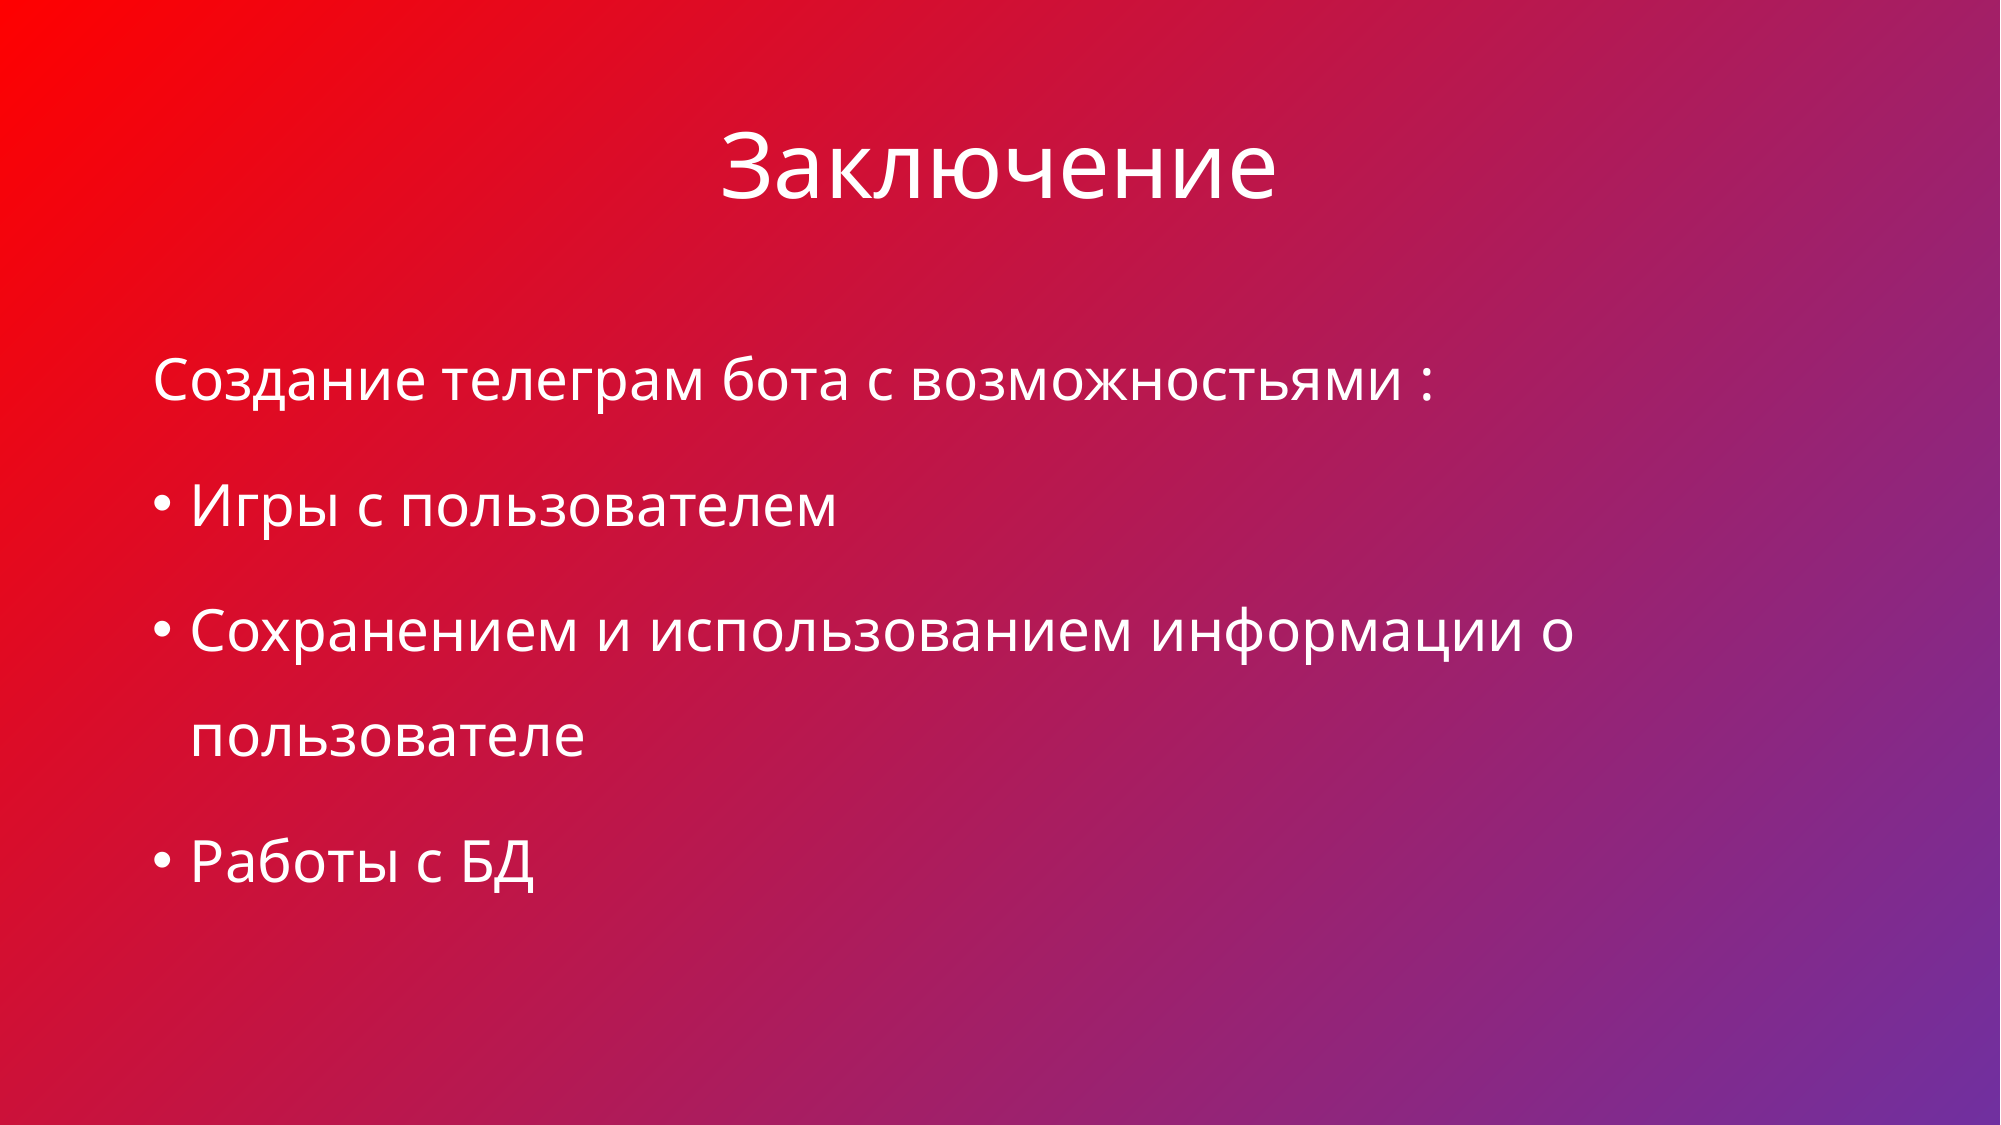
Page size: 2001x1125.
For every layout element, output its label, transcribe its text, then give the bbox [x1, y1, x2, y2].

title Заключение [137, 59, 1863, 278]
list Создание телеграм бота с возможностьями : Игры с пользователем Сохранением и использованием информации о пользователе Работы с БД [137, 299, 1863, 1014]
